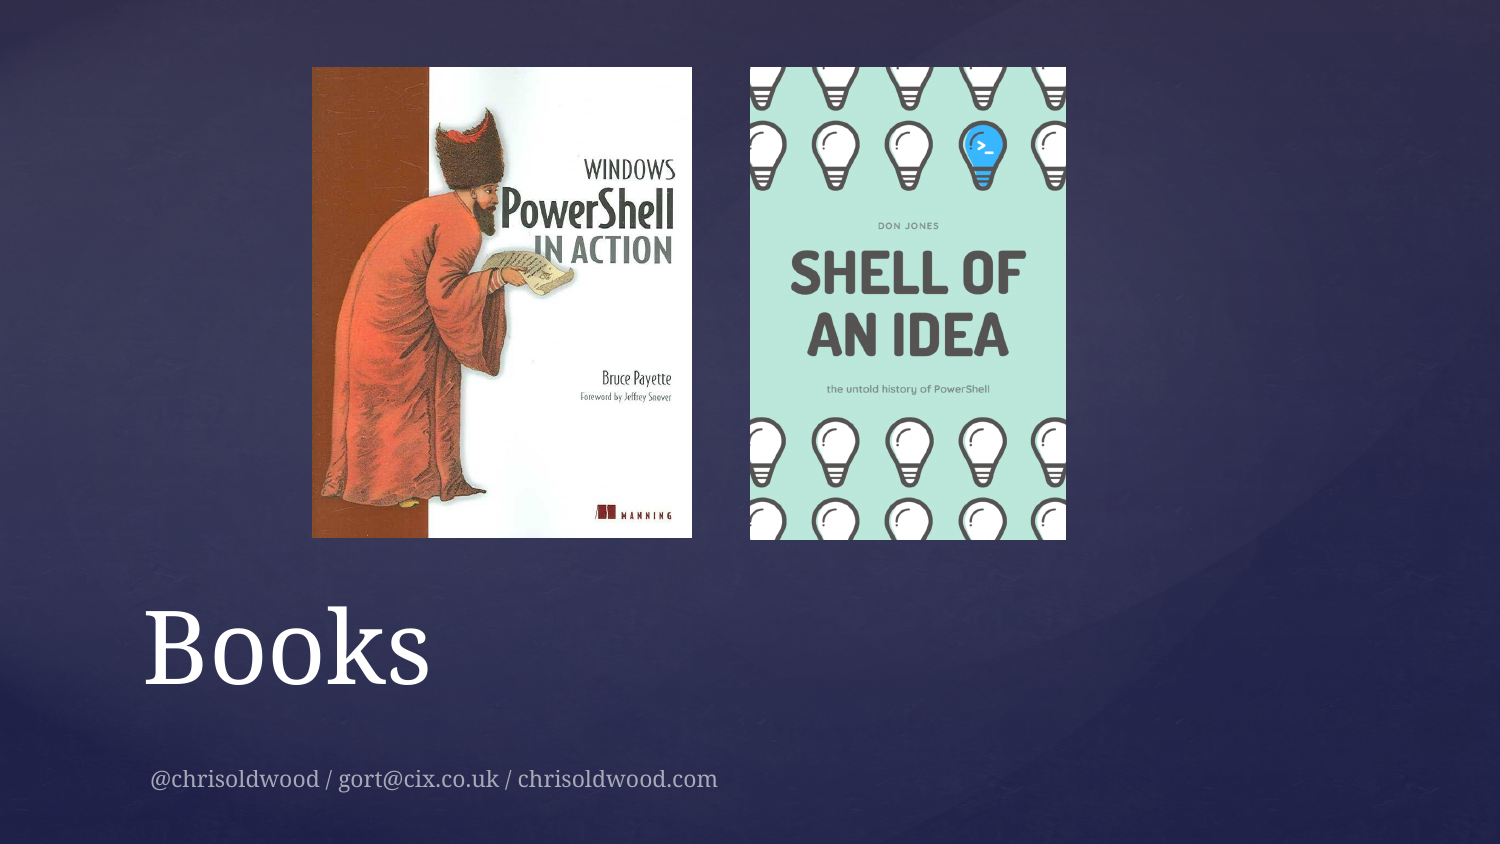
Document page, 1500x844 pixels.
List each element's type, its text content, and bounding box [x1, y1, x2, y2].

footer @chrisoldwood / gort@cix.co.uk / chrisoldwood.com [135, 757, 885, 803]
title Books [127, 600, 1365, 713]
picture [312, 66, 693, 538]
picture [749, 66, 1066, 541]
